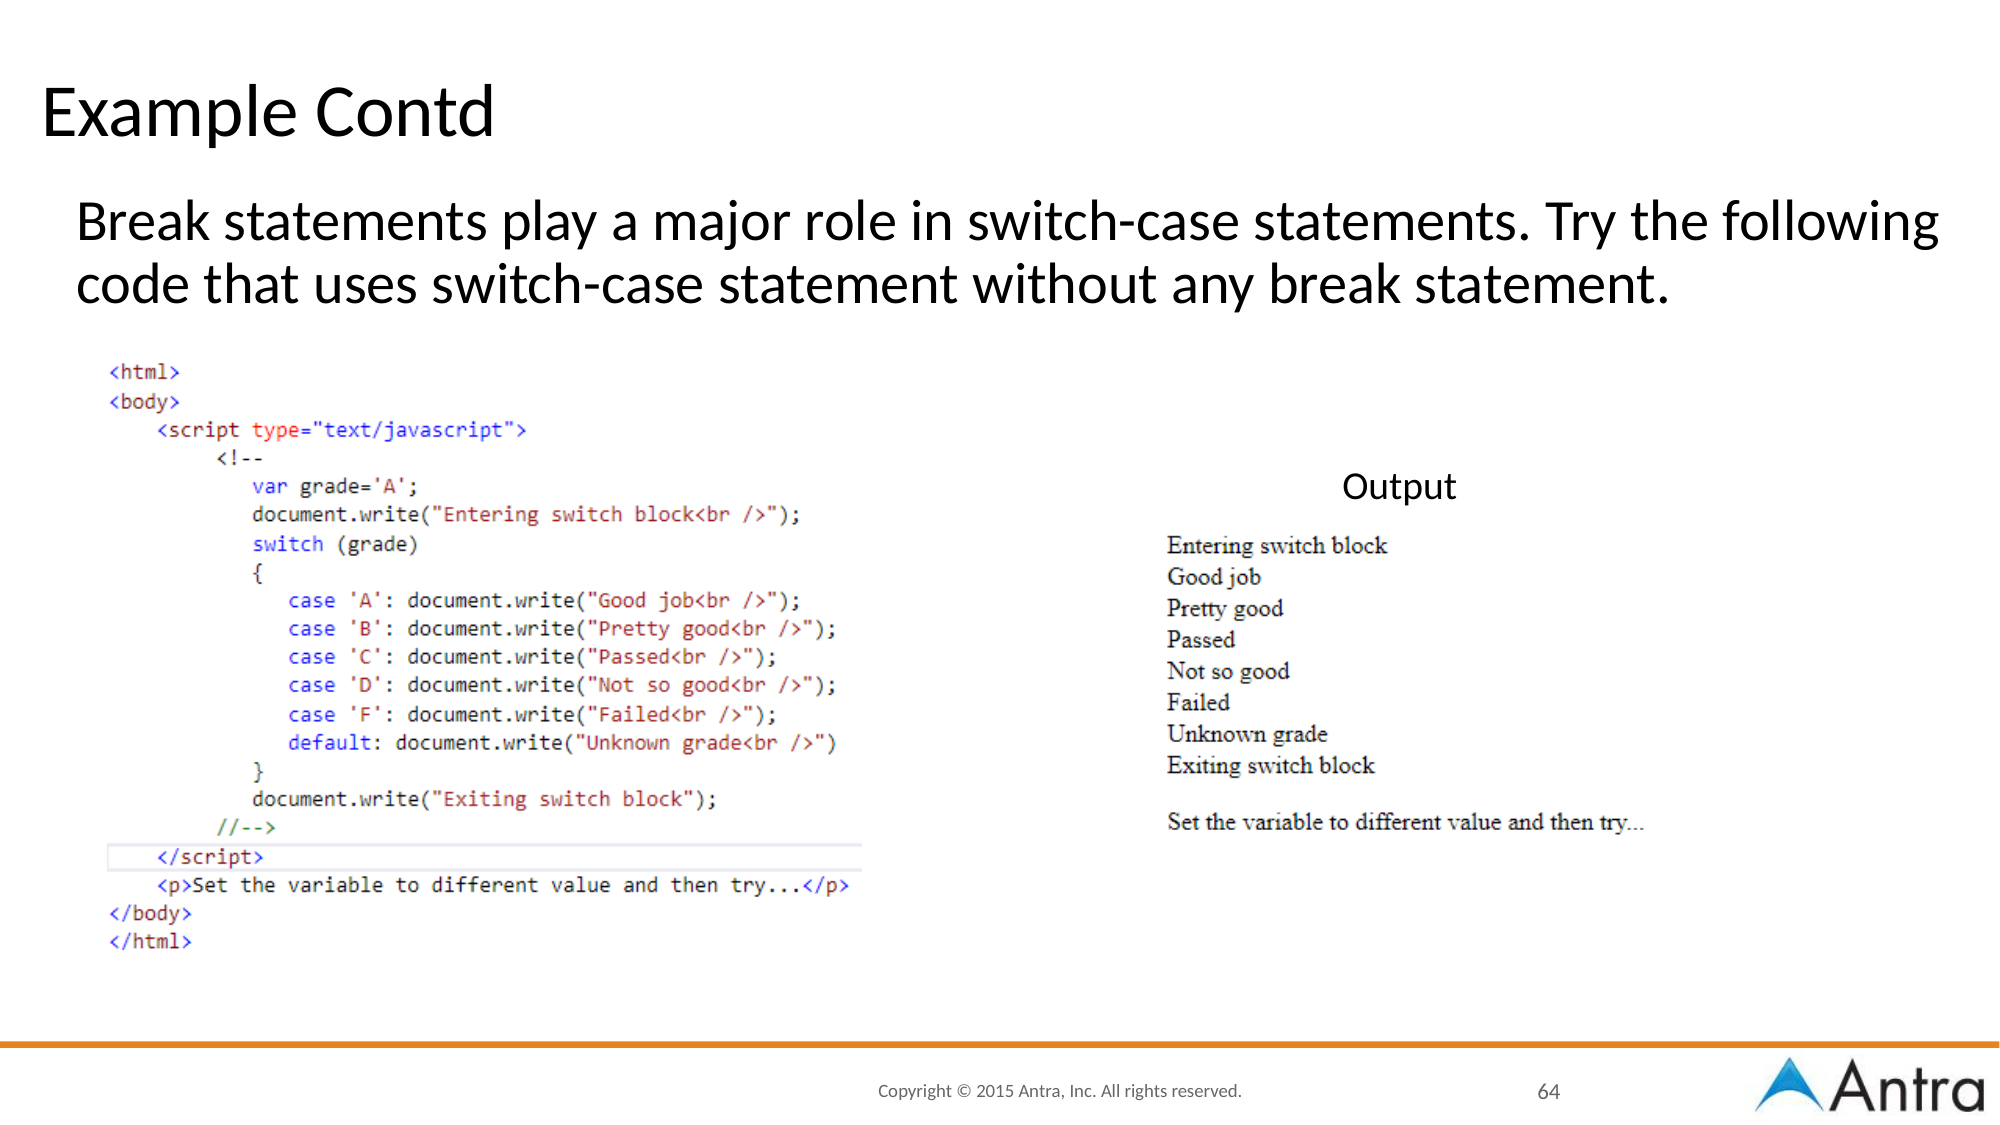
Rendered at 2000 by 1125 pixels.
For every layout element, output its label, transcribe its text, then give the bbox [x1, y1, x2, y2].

title Example Contd [41, 46, 1867, 151]
list Break statements play a major role in switch-case statements. Try the following code that uses switch-case statement without any break statement. [75, 190, 1954, 841]
text_box Output [1342, 465, 1493, 529]
picture [1166, 530, 1650, 841]
slide_number ‹#› [1498, 1075, 1561, 1106]
picture [106, 362, 862, 959]
picture [1744, 1048, 1994, 1122]
